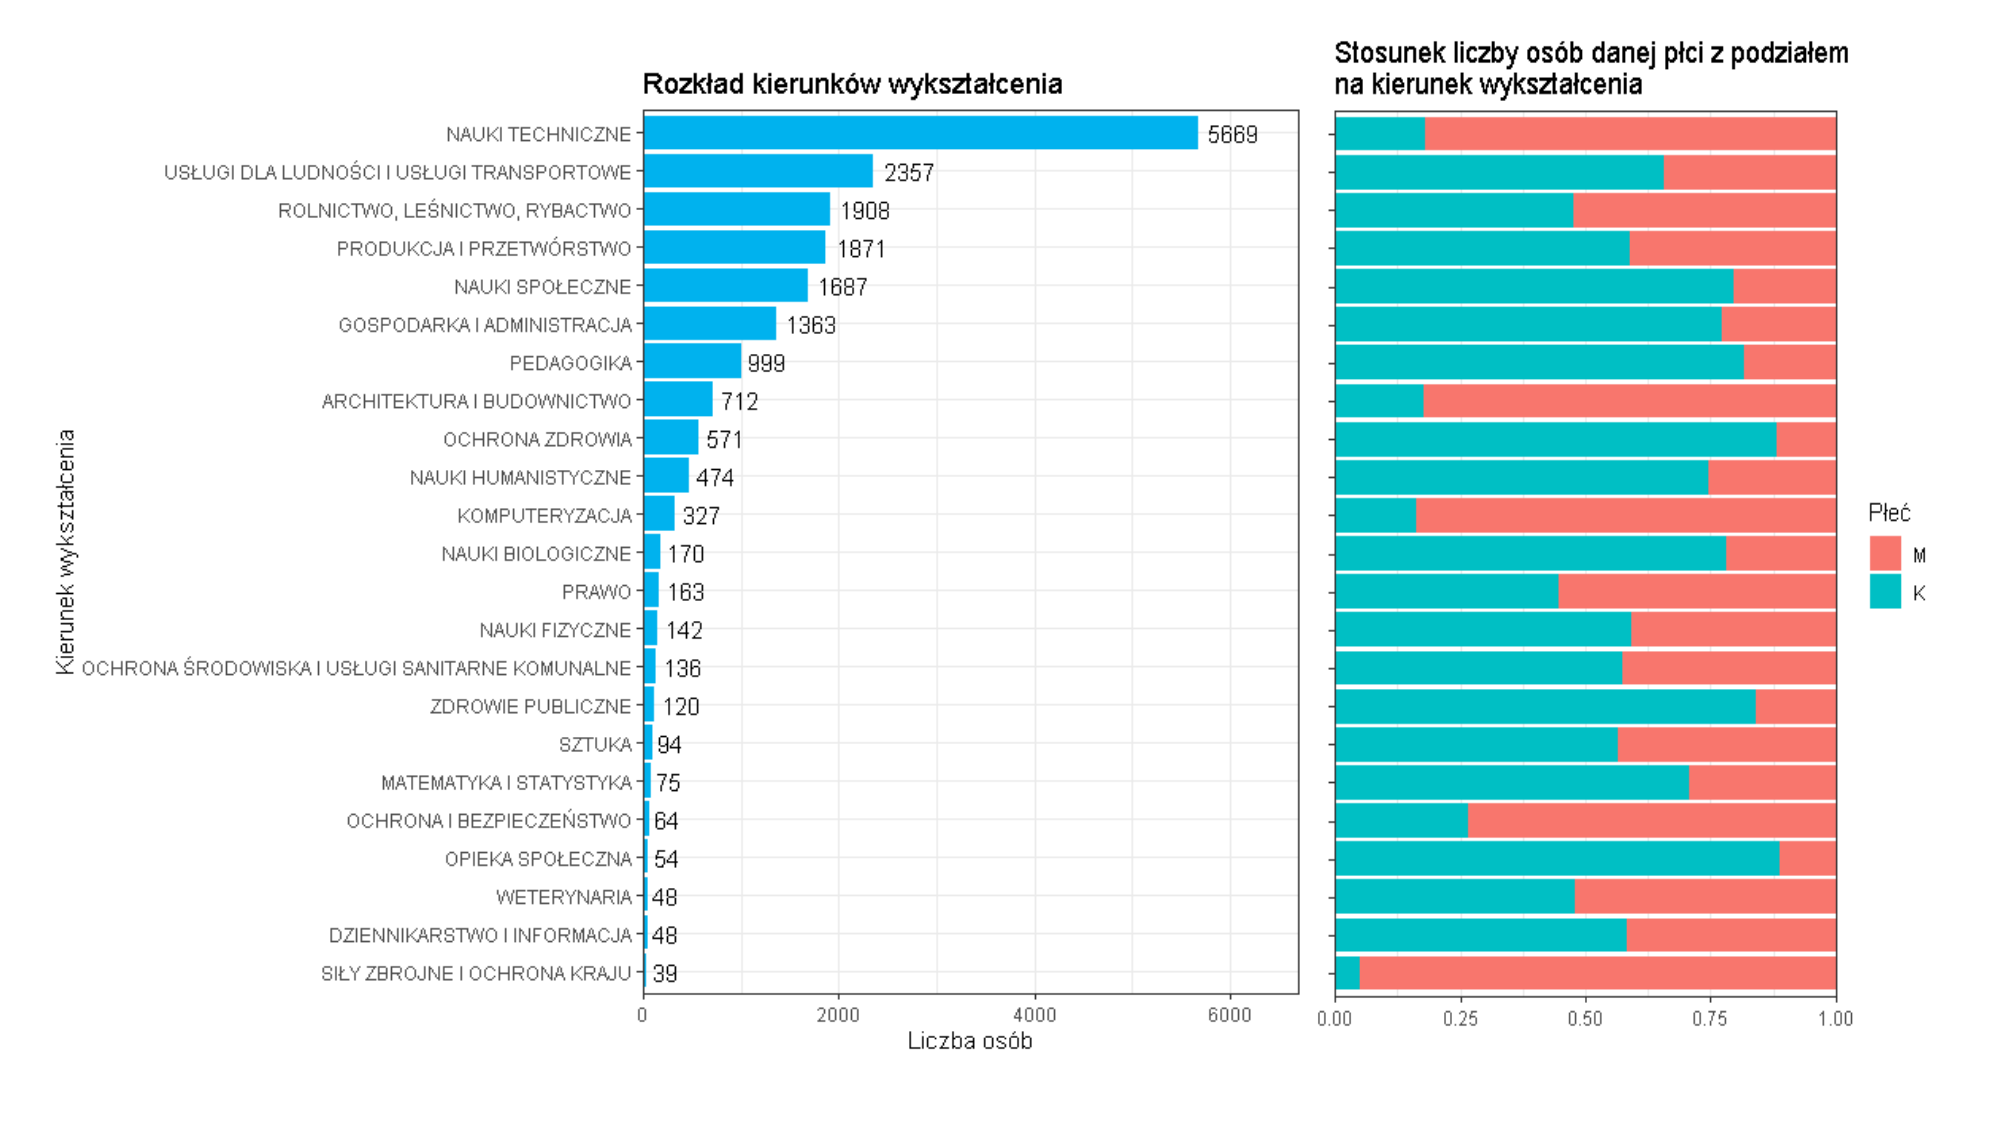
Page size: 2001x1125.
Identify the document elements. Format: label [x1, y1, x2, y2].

picture [1314, 35, 1940, 1031]
picture [41, 59, 1311, 1065]
